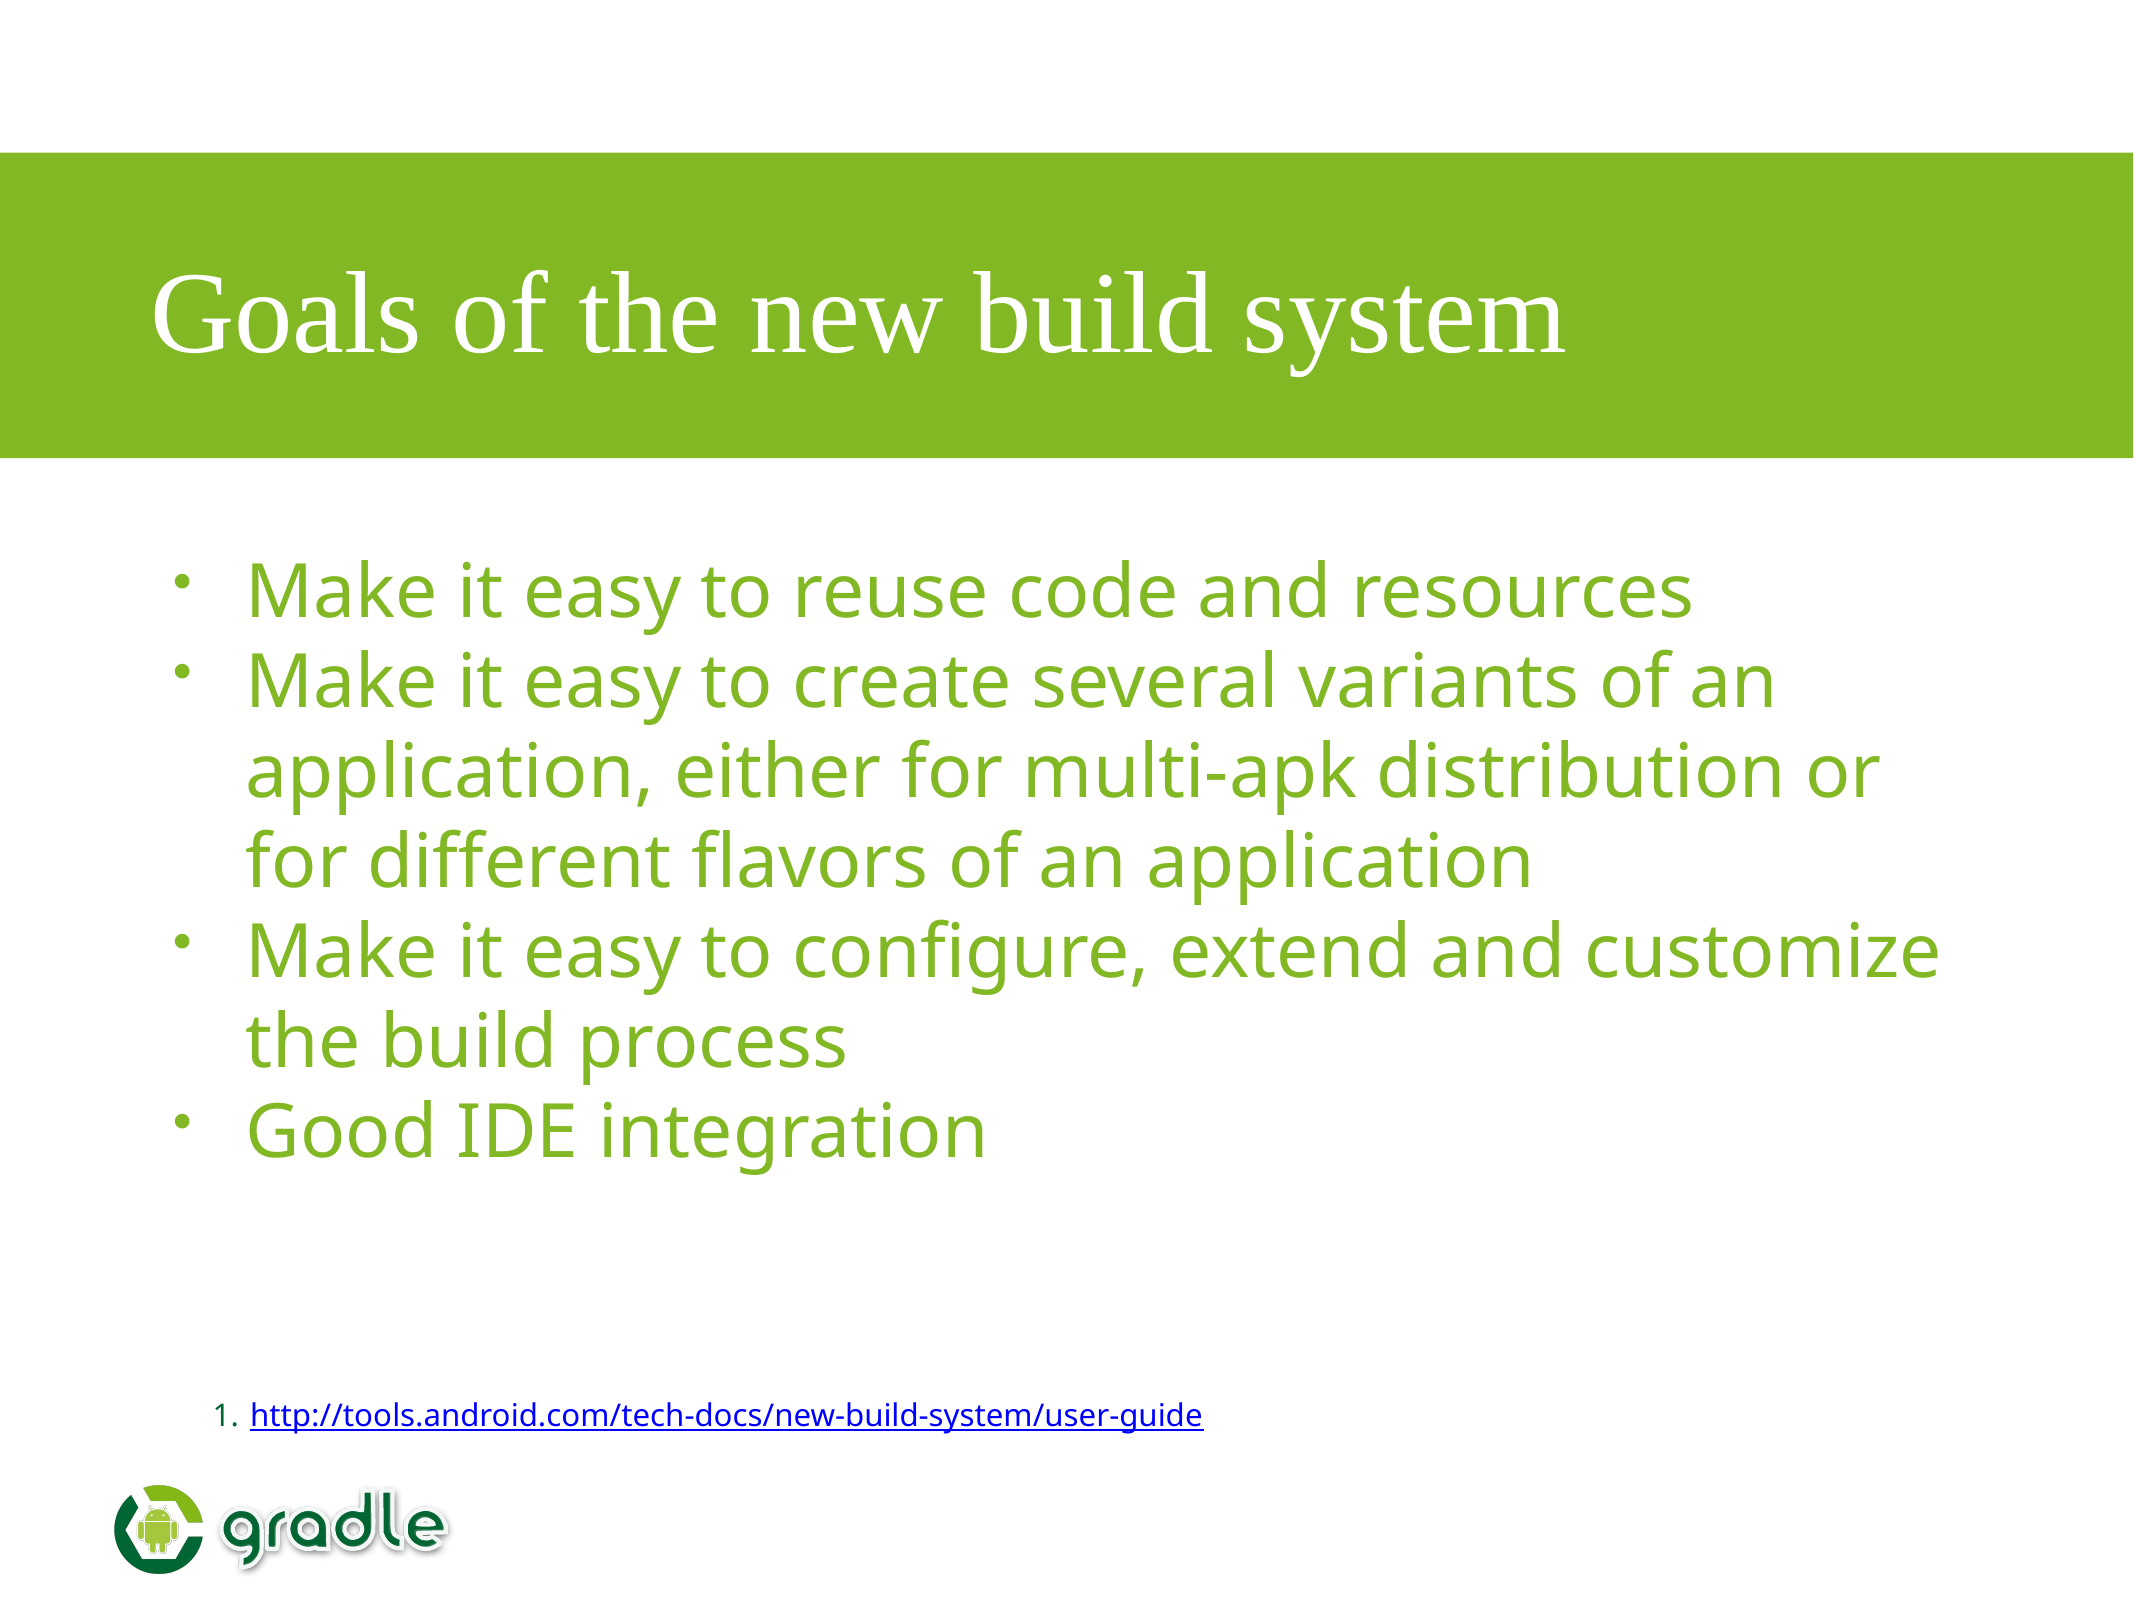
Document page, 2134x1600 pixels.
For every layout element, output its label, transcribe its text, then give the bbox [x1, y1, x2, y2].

text_box Goals of the new build system [0, 152, 2134, 459]
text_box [221, 1490, 447, 1568]
text_box http://tools.android.com/tech-docs/new-build-system/user-guide [204, 1386, 1468, 1446]
text_box Make it easy to reuse code and resources Make it easy to create several variants of an application, either for multi-apk distribution or for different flavors of an application Make it easy to configure, extend and customize the build process Good IDE integration [164, 534, 1969, 1181]
picture [114, 1484, 203, 1574]
